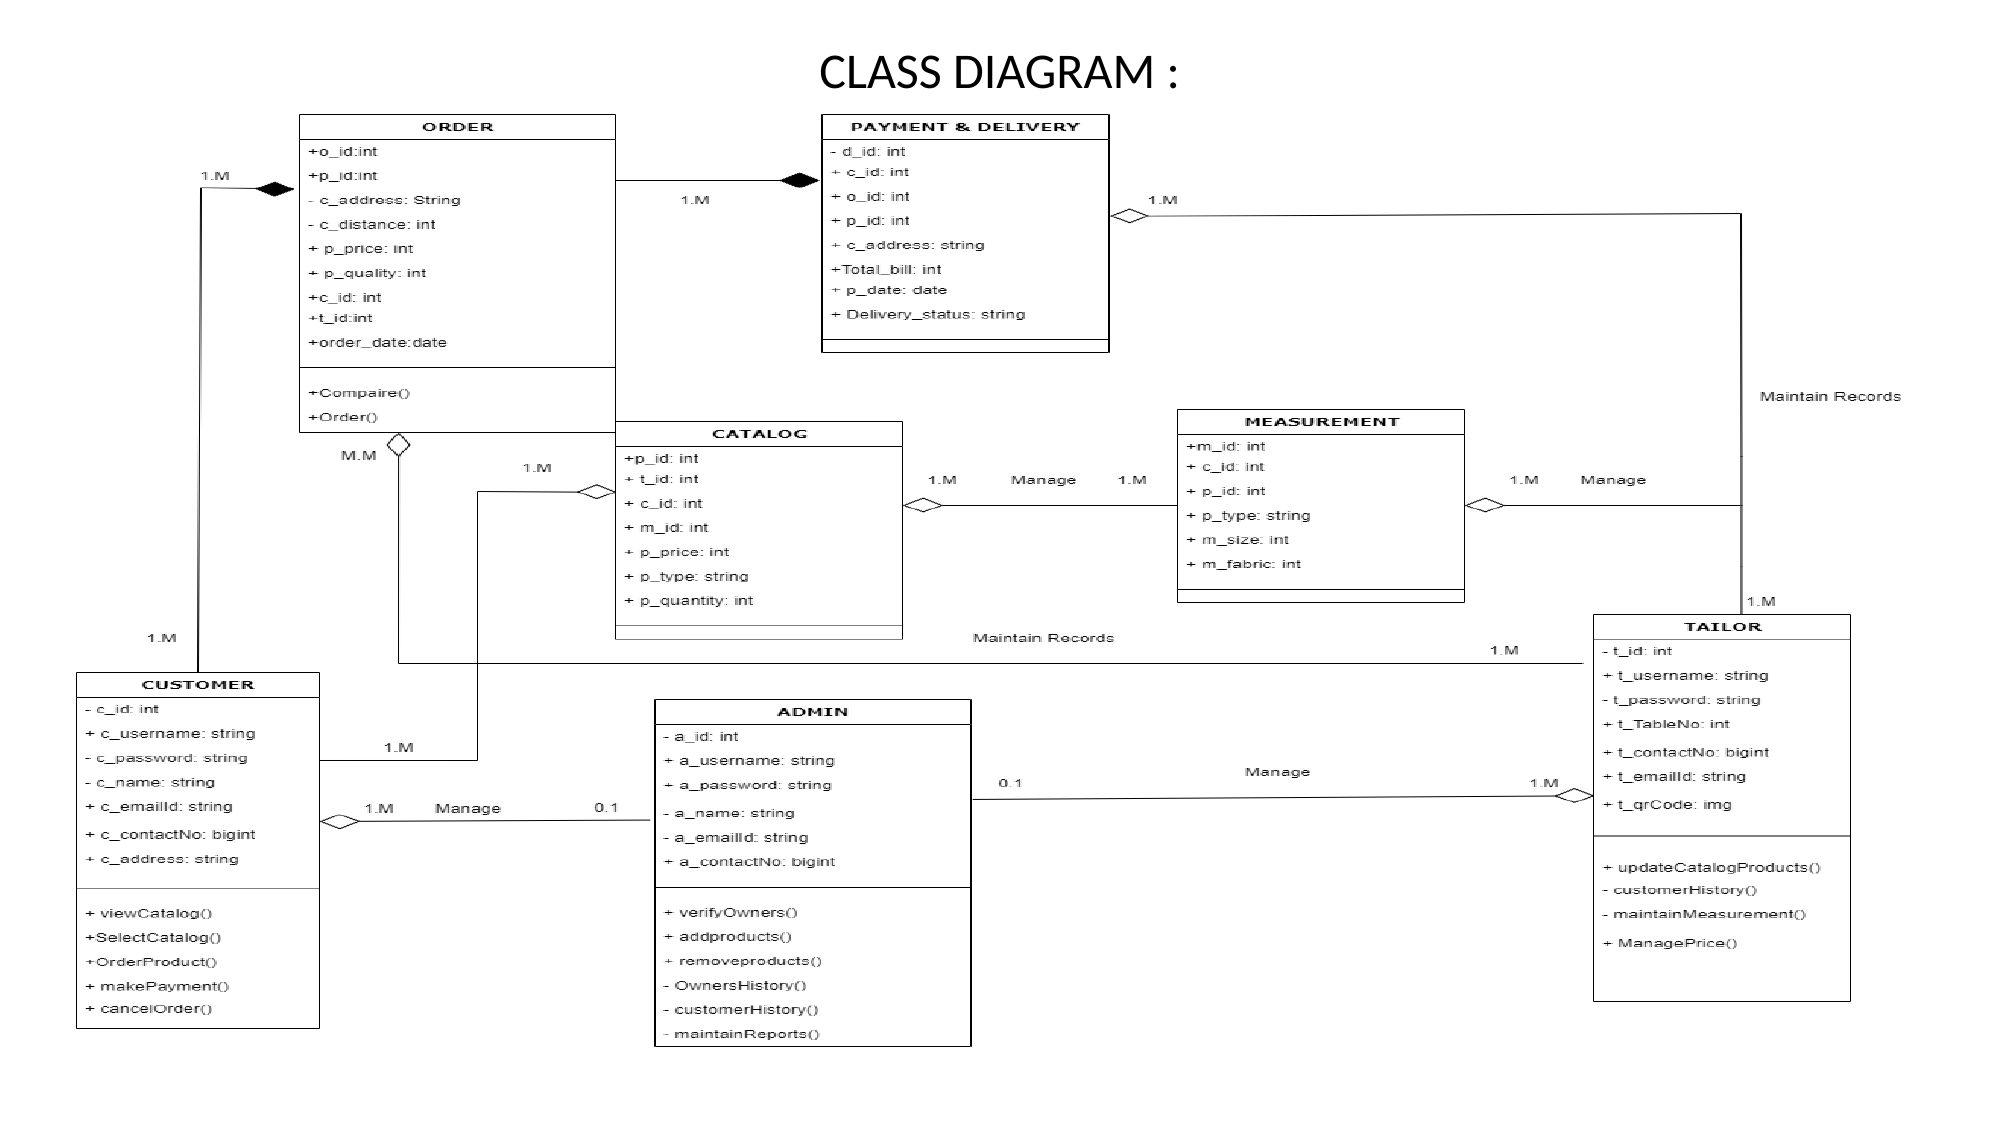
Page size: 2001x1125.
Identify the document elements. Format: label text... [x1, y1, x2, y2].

picture [75, 114, 1920, 1049]
subtitle CLASS DIAGRAM : [249, 38, 1750, 114]
